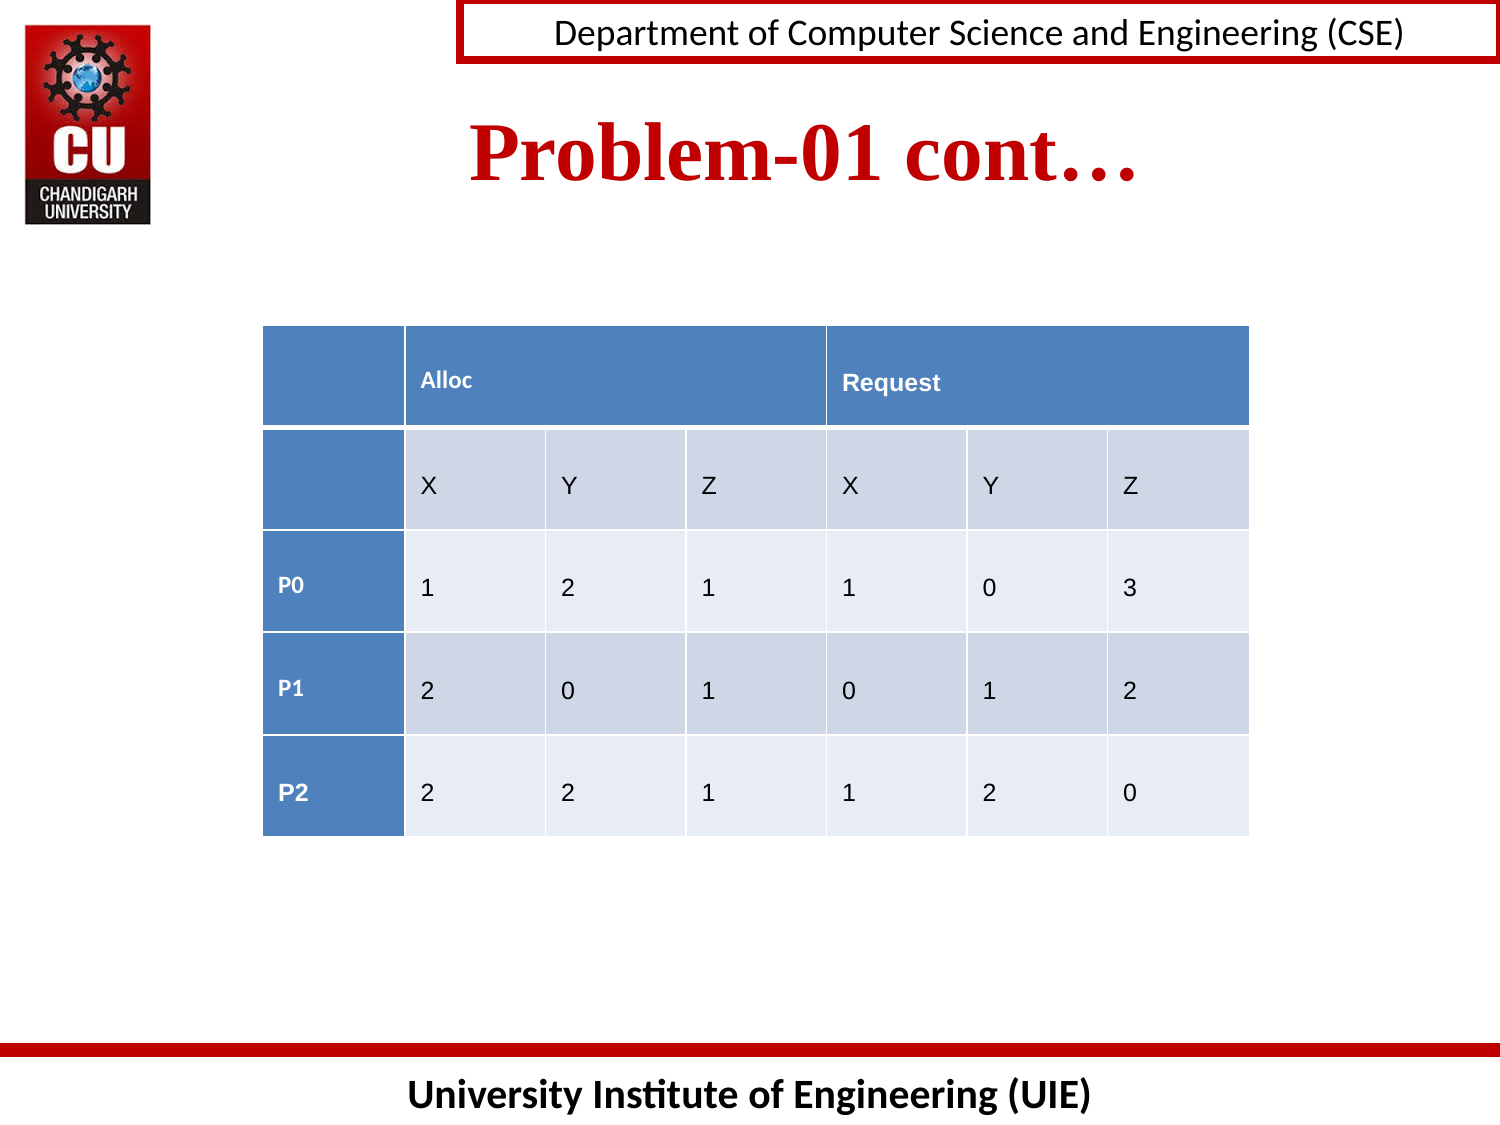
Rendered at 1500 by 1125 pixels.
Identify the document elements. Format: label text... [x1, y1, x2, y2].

table_cell Z [1108, 430, 1249, 529]
table_cell X [827, 430, 966, 529]
table_cell P1 [263, 633, 404, 734]
table_cell P2 [263, 736, 404, 836]
table_cell 1 [827, 736, 966, 836]
table_cell 3 [1108, 531, 1249, 631]
table_header Alloc [406, 326, 826, 425]
table_cell 1 [968, 633, 1107, 734]
table_cell 0 [827, 633, 966, 734]
table_cell 2 [406, 633, 545, 734]
table_cell 1 [687, 633, 826, 734]
table_cell Z [687, 430, 826, 529]
table_cell 0 [968, 531, 1107, 631]
table_cell [263, 430, 404, 529]
table_cell 2 [546, 736, 685, 836]
table_cell 2 [406, 736, 545, 836]
picture [24, 24, 151, 225]
table_cell 2 [968, 736, 1107, 836]
table_cell 0 [546, 633, 685, 734]
table_cell X [406, 430, 545, 529]
table_cell 2 [546, 531, 685, 631]
table_cell 0 [1108, 736, 1249, 836]
title Problem-01 cont… [174, 99, 1436, 195]
table_cell 1 [827, 531, 966, 631]
table_cell 2 [1108, 633, 1249, 734]
table_cell Y [546, 430, 685, 529]
table_cell Y [968, 430, 1107, 529]
table_cell 1 [687, 736, 826, 836]
table_cell 1 [687, 531, 826, 631]
table_cell 1 [406, 531, 545, 631]
table_cell P0 [263, 531, 404, 631]
table_header Request [827, 326, 1249, 425]
table_header [263, 326, 404, 425]
